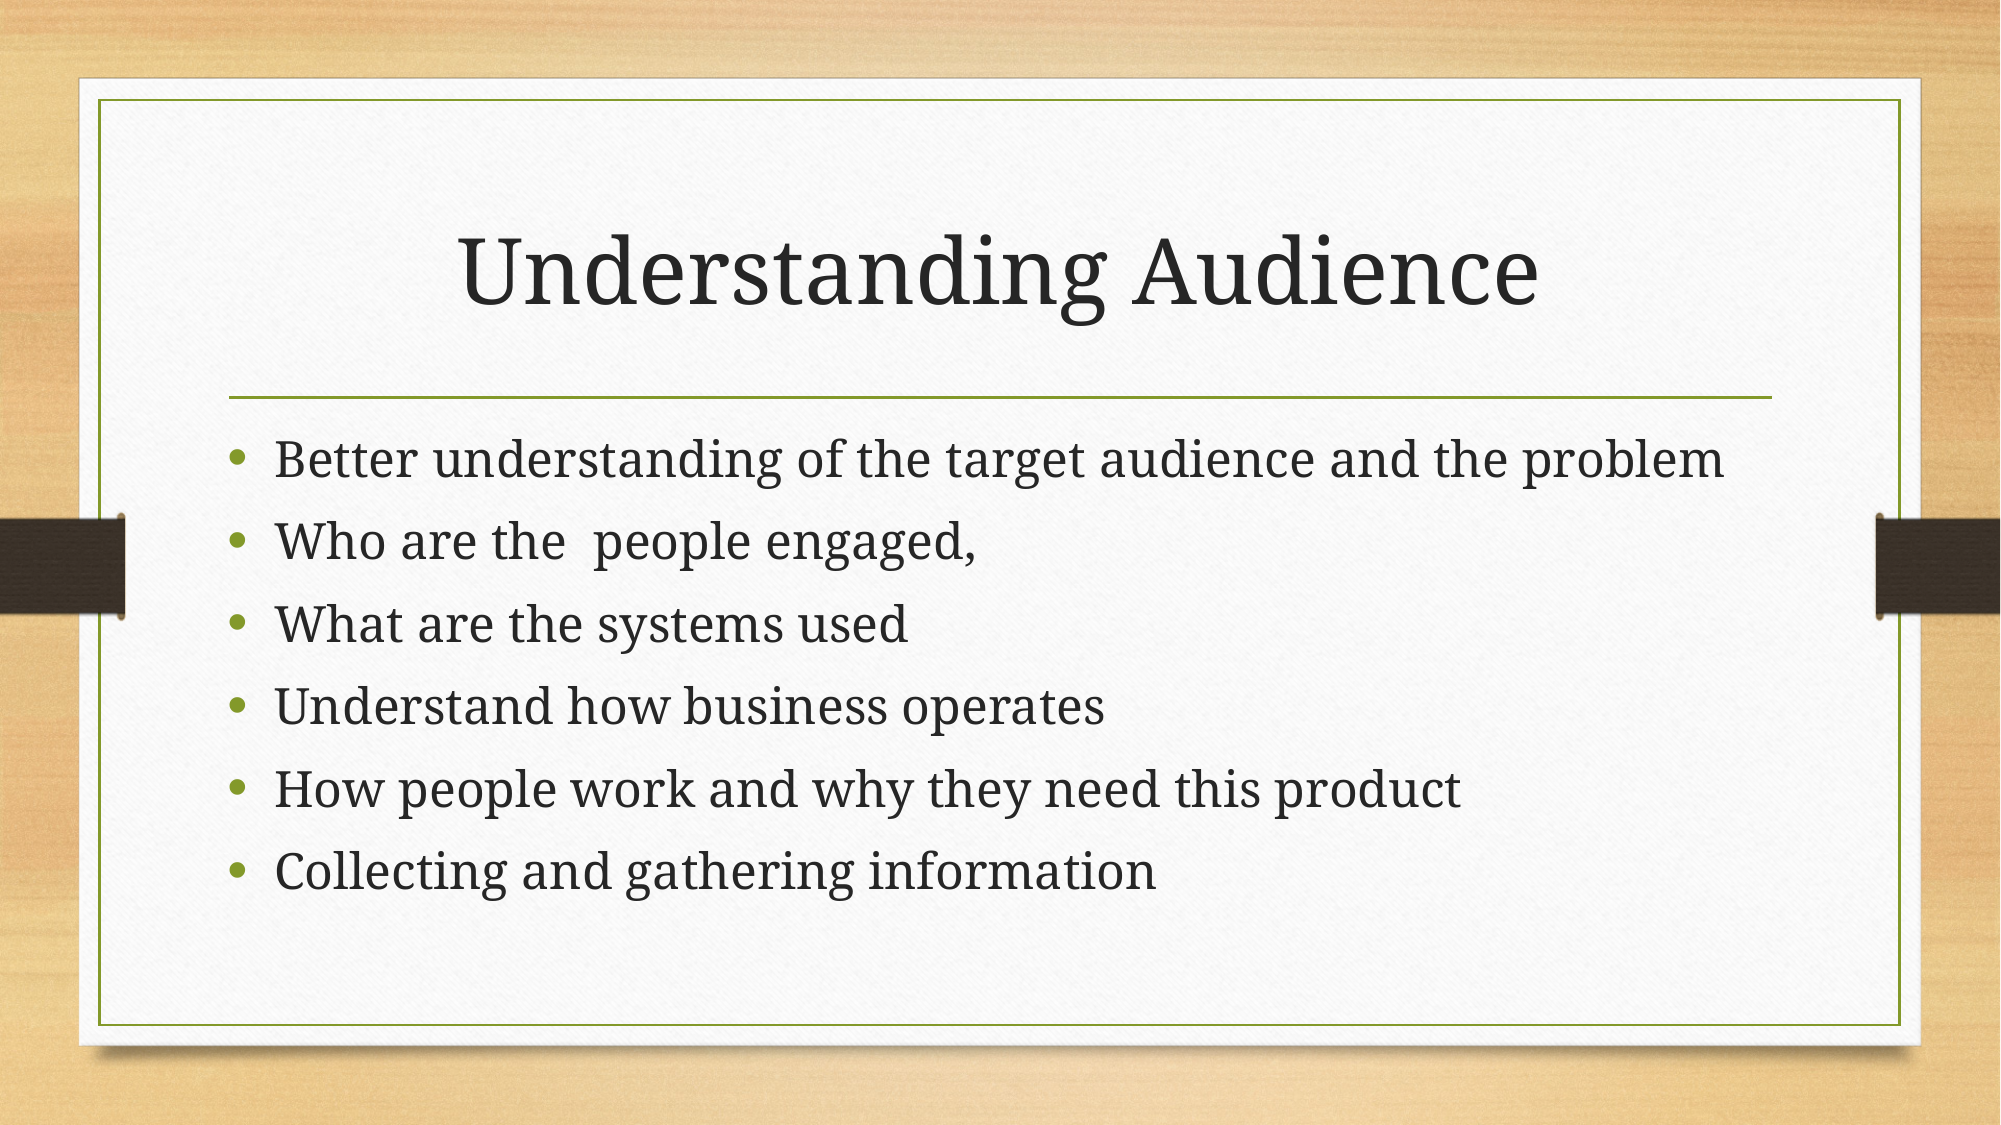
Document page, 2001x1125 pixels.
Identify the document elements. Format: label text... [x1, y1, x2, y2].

picture [0, 0, 2001, 1125]
list Better understanding of the target audience and the problem Who are the people engaged, What are the systems used Understand how business operates How people work and why they need this product Collecting and gathering information [212, 419, 1788, 964]
title Understanding Audience [212, 161, 1788, 375]
